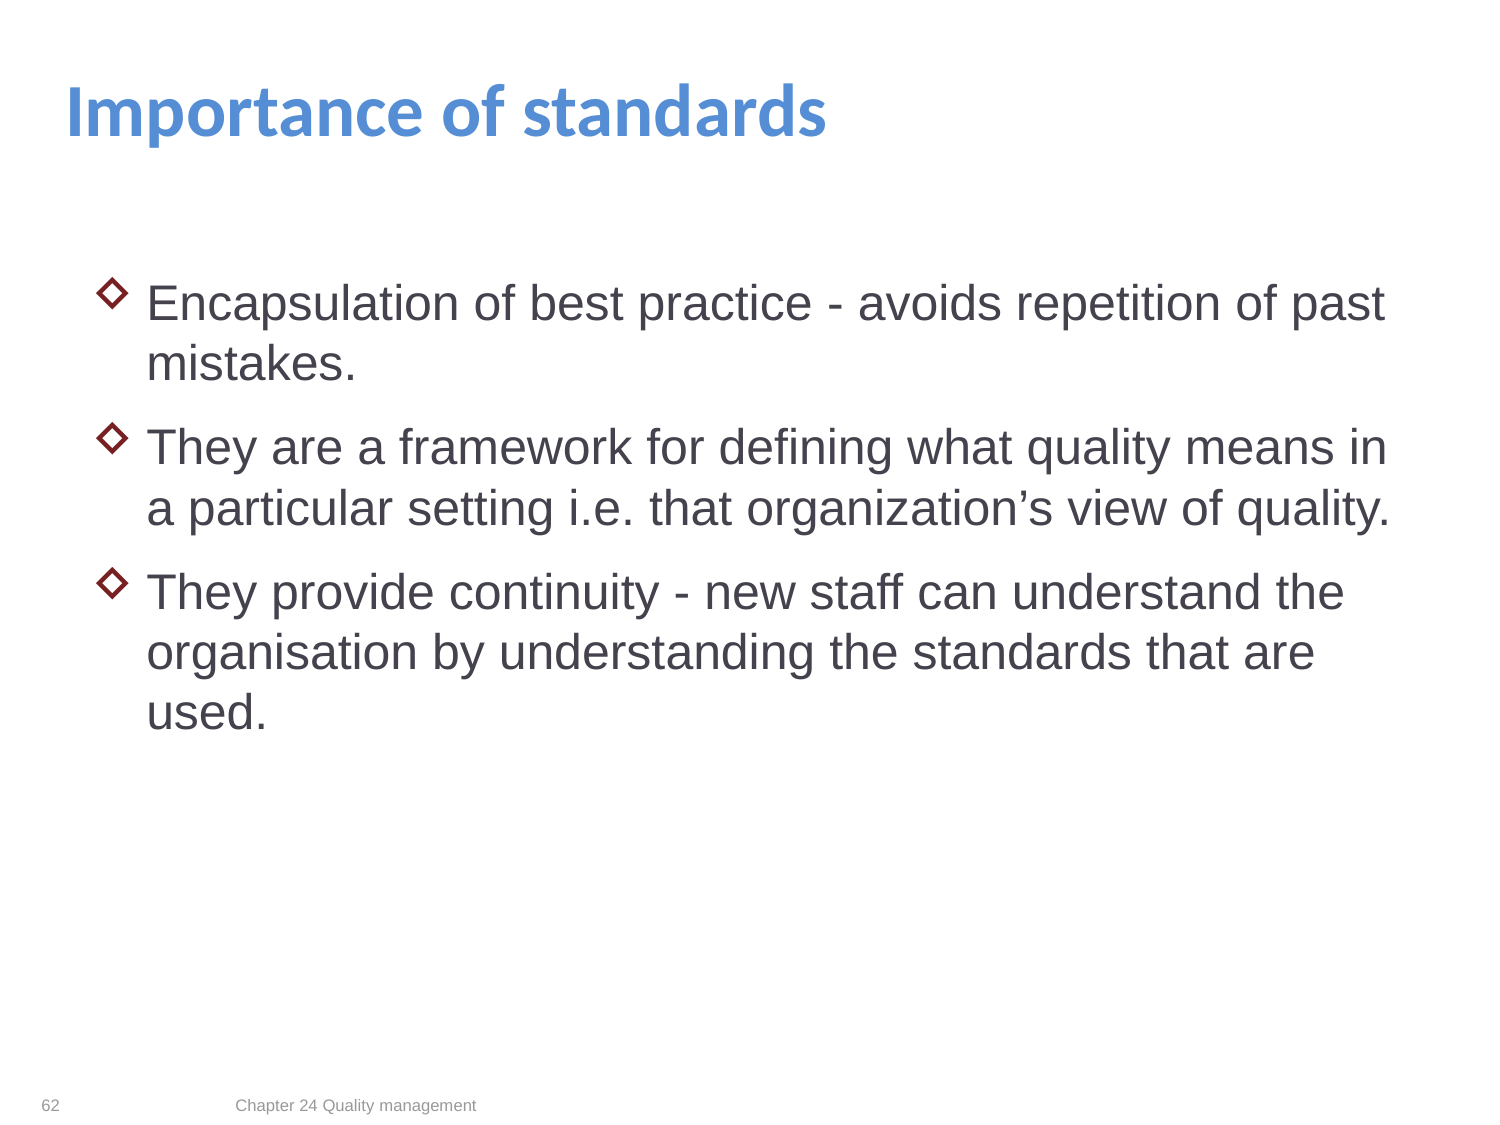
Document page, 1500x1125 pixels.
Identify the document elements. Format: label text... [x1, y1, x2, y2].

footer Chapter 24 Quality management [62, 1087, 651, 1125]
list Encapsulation of best practice - avoids repetition of past mistakes. They are a framework for defining what quality means in a particular setting i.e. that organization’s view of quality. They provide continuity - new staff can understand the organisation by understanding the standards that are used. [75, 262, 1425, 1005]
title Importance of standards [50, 50, 1450, 163]
slide_number 62 [0, 1087, 62, 1125]
